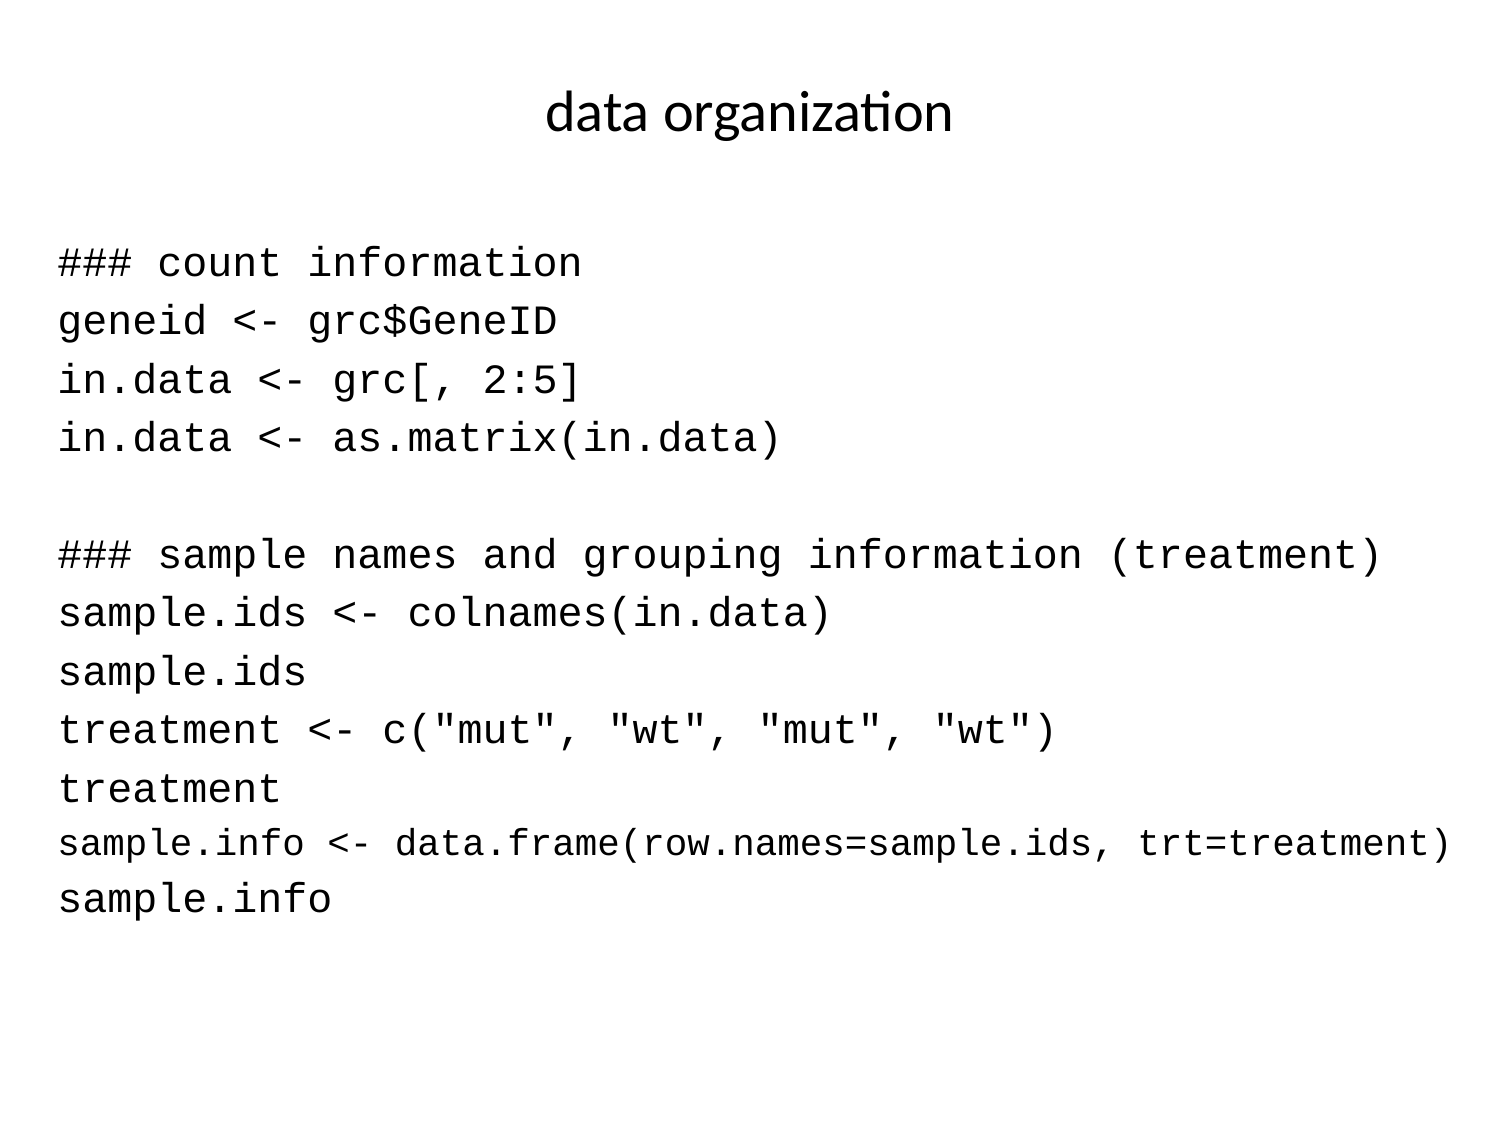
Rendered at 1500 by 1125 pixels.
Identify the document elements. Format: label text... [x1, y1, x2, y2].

title data organization [75, 45, 1425, 172]
list ### count information geneid <- grc$GeneID in.data <- grc[, 2:5] in.data <- as.matrix(in.data) ### sample names and grouping information (treatment) sample.ids <- colnames(in.data) sample.ids treatment <- c("mut", "wt", "mut", "wt") treatment sample.info <- data.frame(row.names=sample.ids, trt=treatment) sample.info [42, 227, 1486, 1005]
